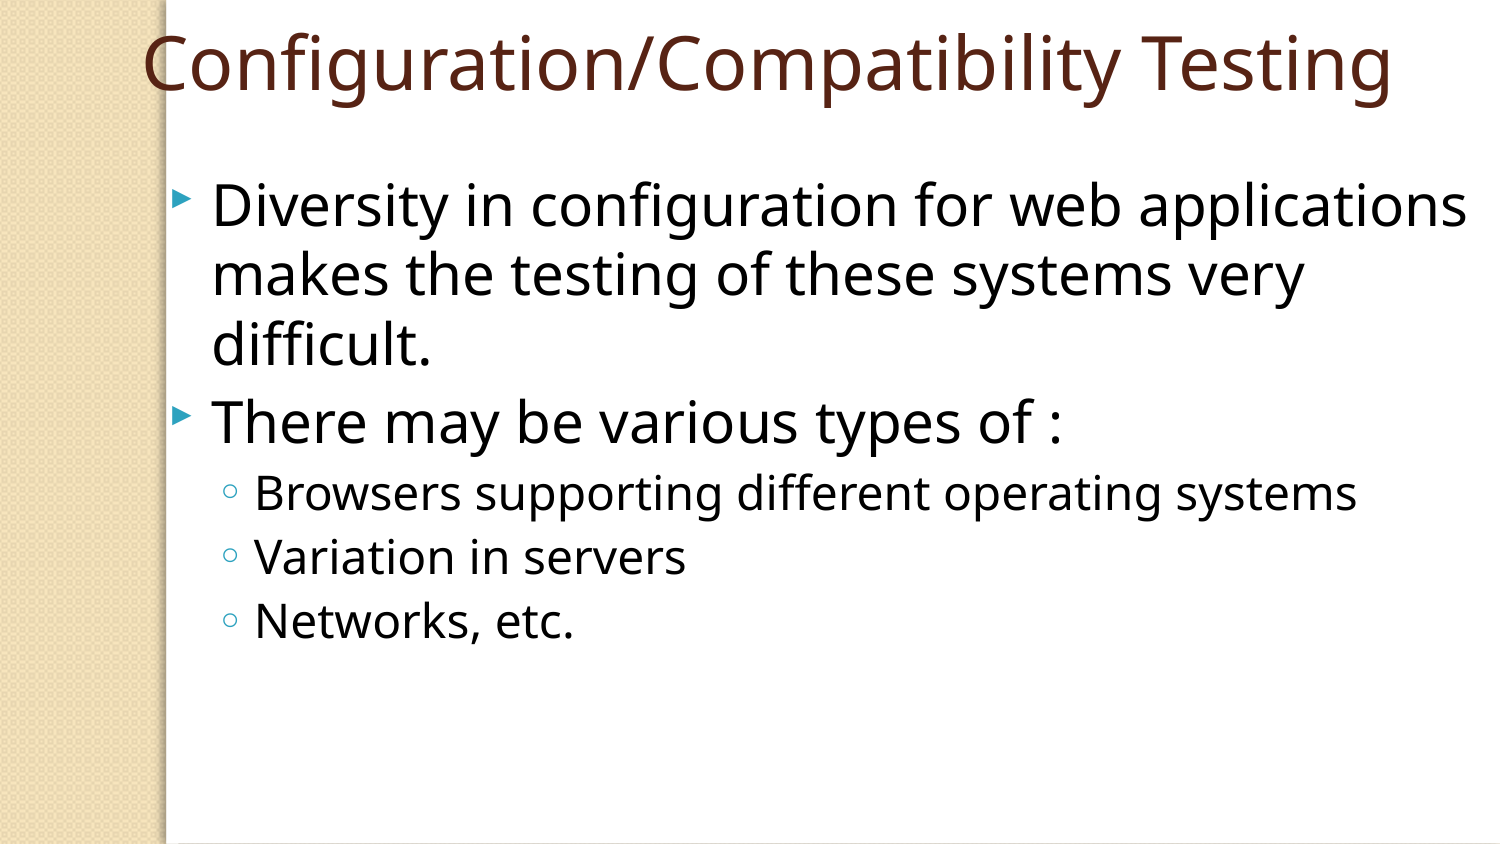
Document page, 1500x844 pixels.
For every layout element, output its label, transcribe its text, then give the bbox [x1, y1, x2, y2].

text_box Configuration/Compatibility Testing [37, 18, 1500, 103]
text_box Diversity in configuration for web applications makes the testing of these systems very difficult. There may be various types of : Browsers supporting different operating systems Variation in servers Networks, etc. [135, 160, 1500, 844]
